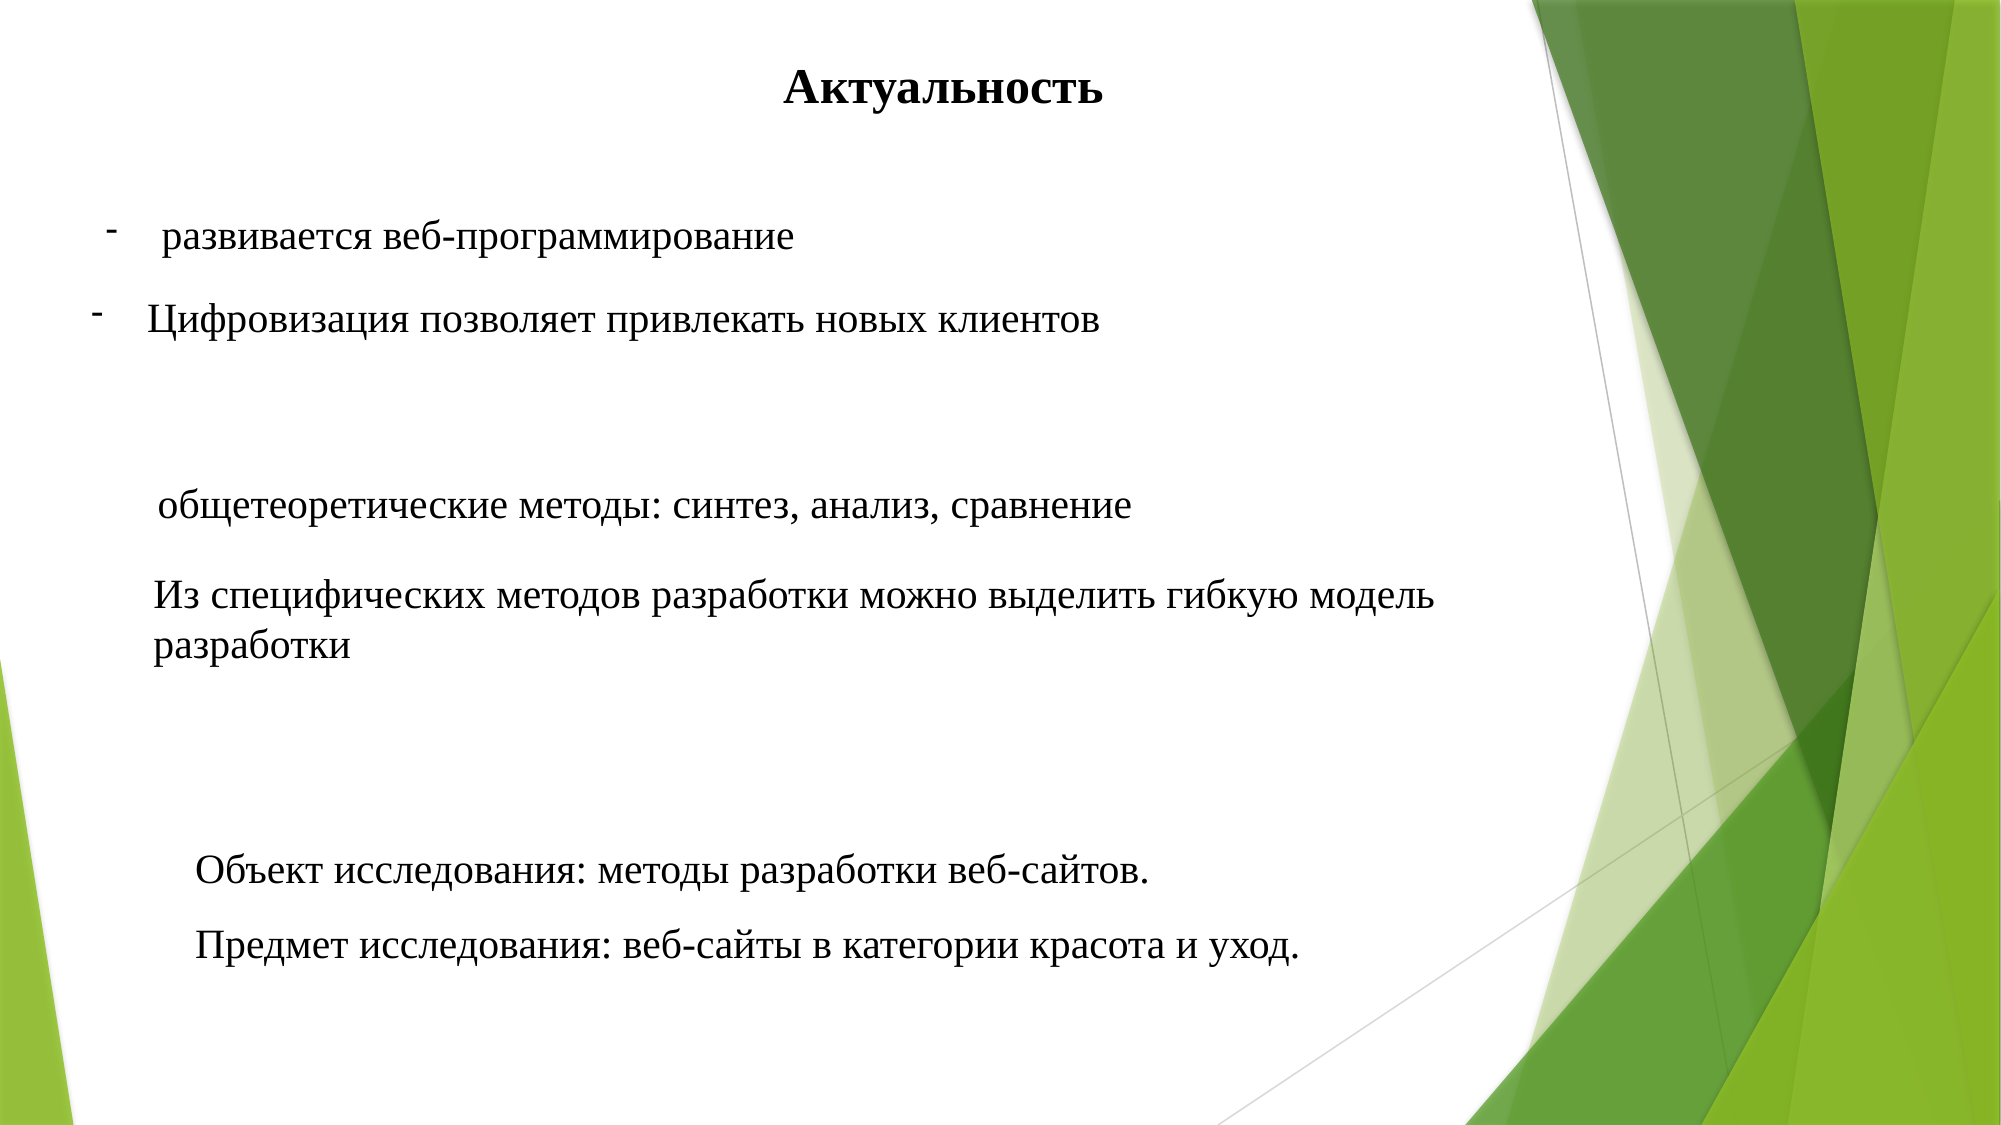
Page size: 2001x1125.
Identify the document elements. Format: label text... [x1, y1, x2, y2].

text_box общетеоретические методы: синтез, анализ, сравнение [143, 469, 1148, 535]
text_box Актуальность [769, 46, 1119, 121]
text_box Цифровизация позволяет привлекать новых клиентов [76, 258, 1116, 349]
text_box Из специфических методов разработки можно выделить гибкую модель разработки [138, 559, 1530, 675]
text_box развивается веб-программирование [90, 175, 810, 258]
text_box Объект исследования: методы разработки веб-сайтов. Предмет исследования: веб-сайты в категории красота и уход. [106, 809, 1629, 975]
